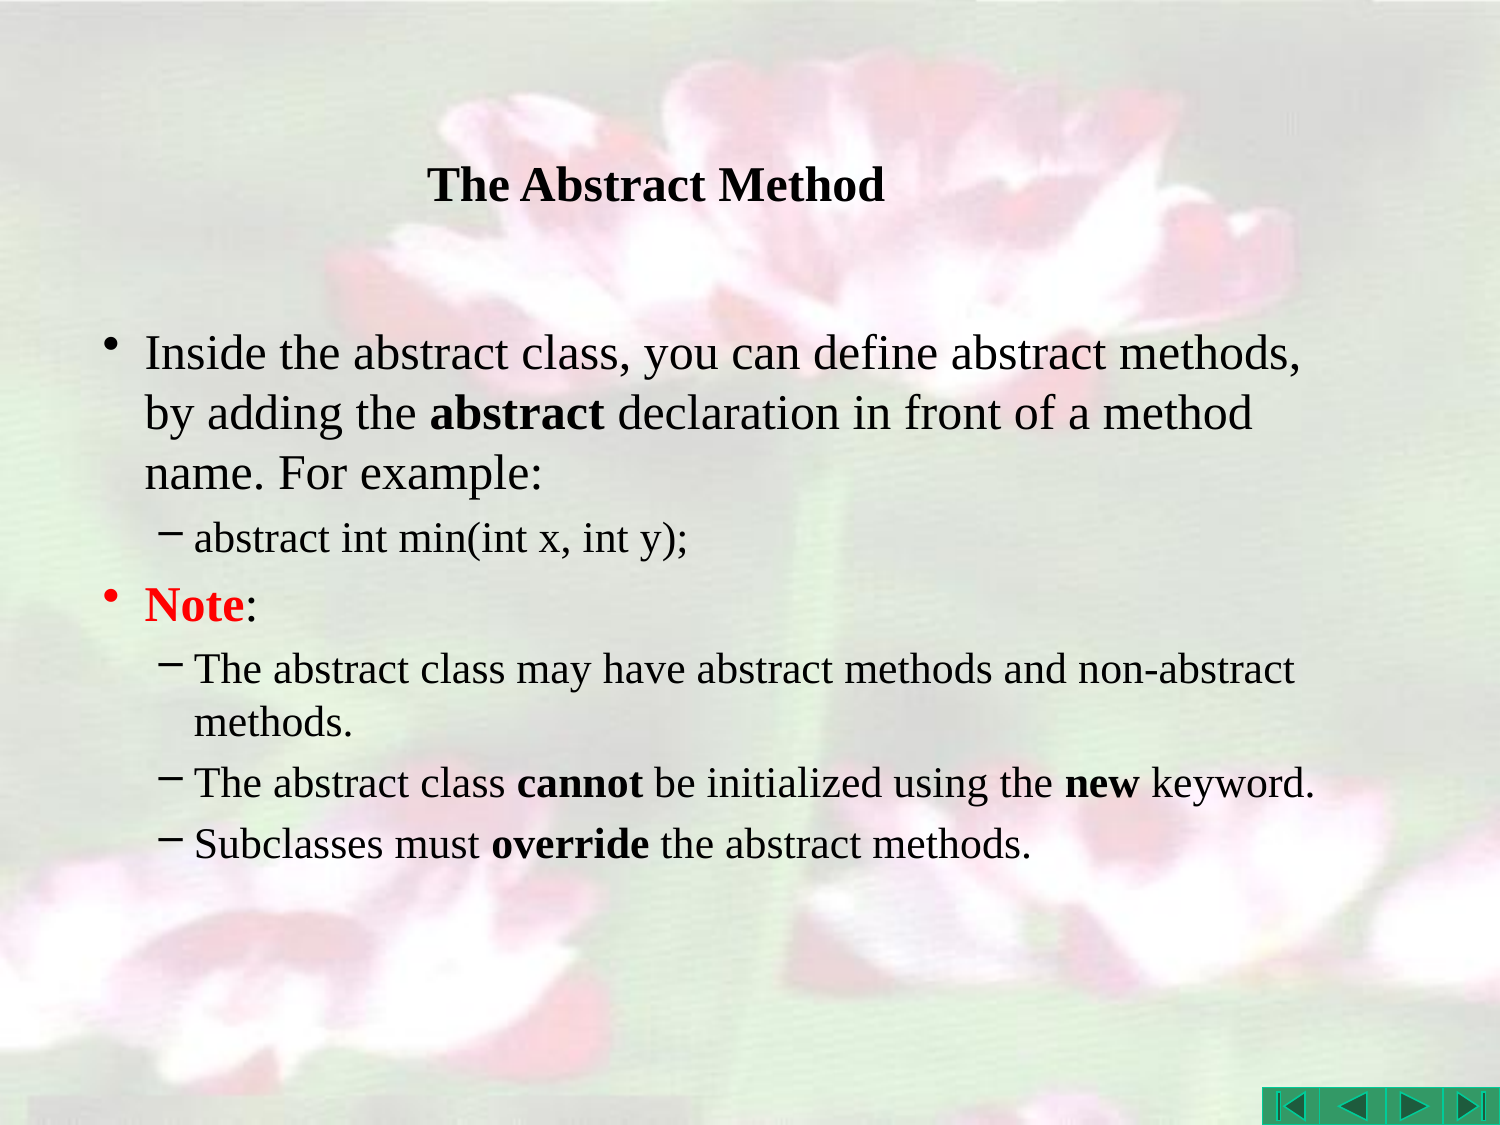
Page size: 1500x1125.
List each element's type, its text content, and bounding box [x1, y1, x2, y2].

list Inside the abstract class, you can define abstract methods, by adding the abstract declaration in front of a method name. For example: abstract int min(int x, int y); Note: The abstract class may have abstract methods and non-abstract methods. The abstract class cannot be initialized using the new keyword. Subclasses must override the abstract methods. [87, 312, 1363, 988]
picture [0, 0, 1500, 1125]
title The Abstract Method [112, 125, 1200, 238]
